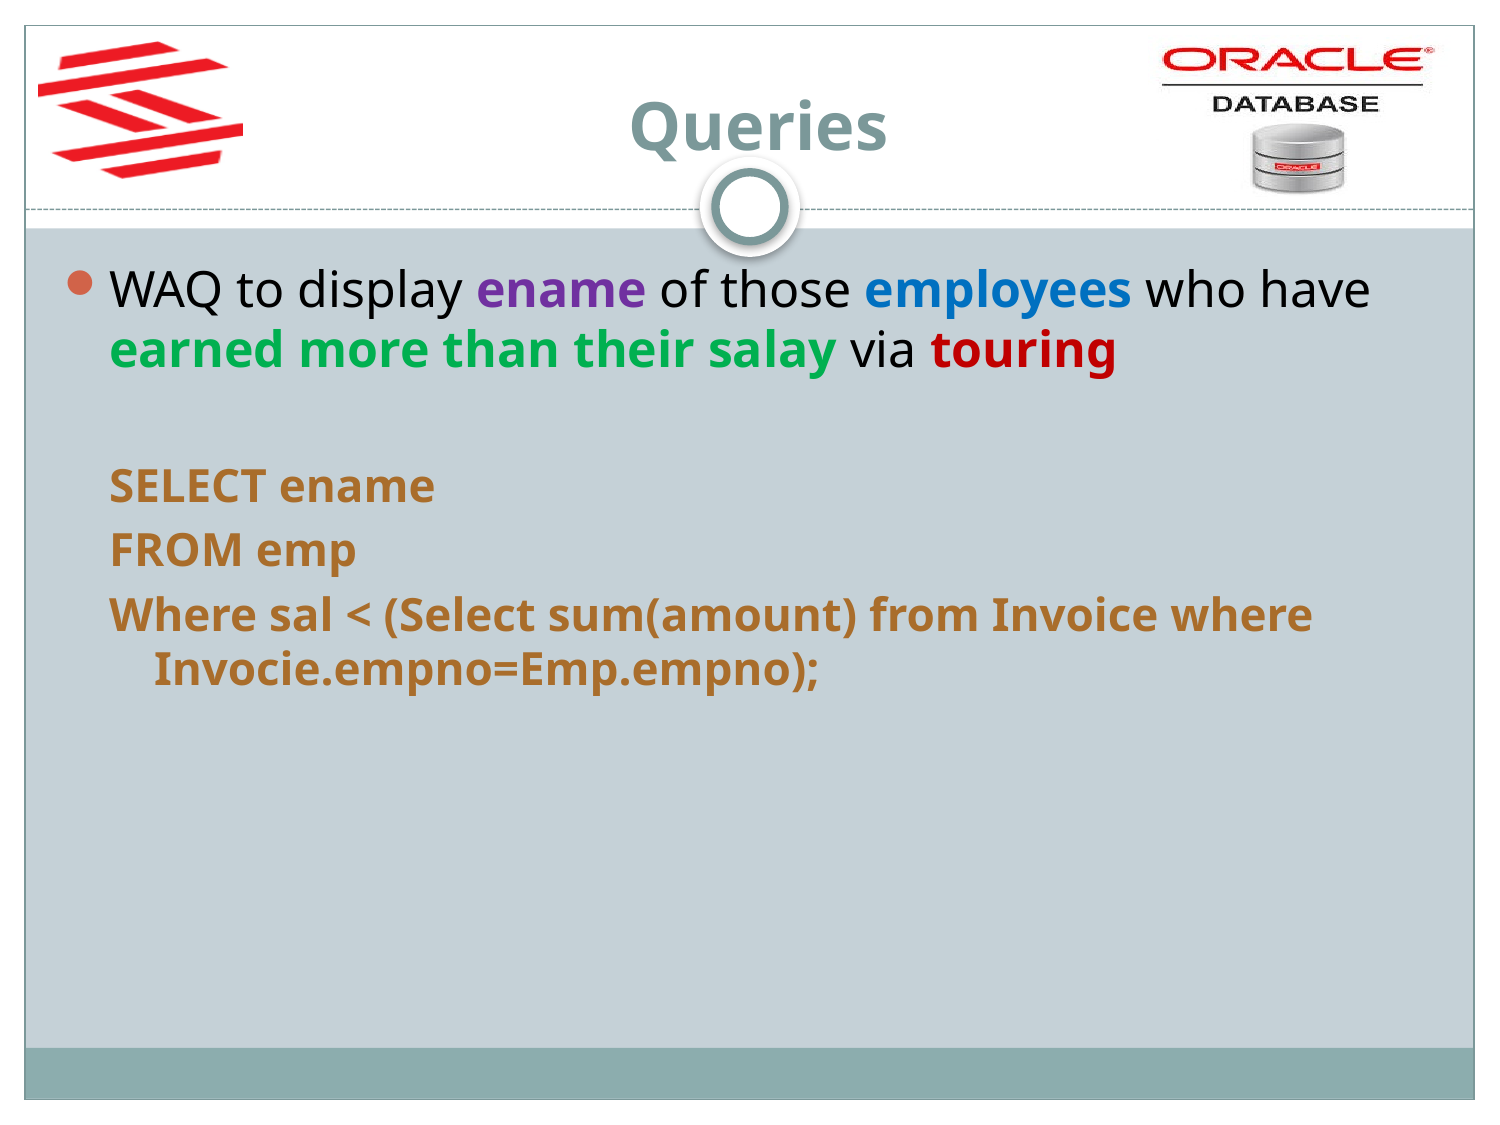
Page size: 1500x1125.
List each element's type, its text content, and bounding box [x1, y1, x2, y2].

title Queries [248, 46, 1141, 172]
picture [1148, 34, 1453, 200]
list WAQ to display ename of those employees who have earned more than their salay via touring SELECT ename FROM emp Where sal < (Select sum(amount) from Invoice where Invocie.empno=Emp.empno); [49, 250, 1445, 1047]
picture [37, 40, 243, 185]
